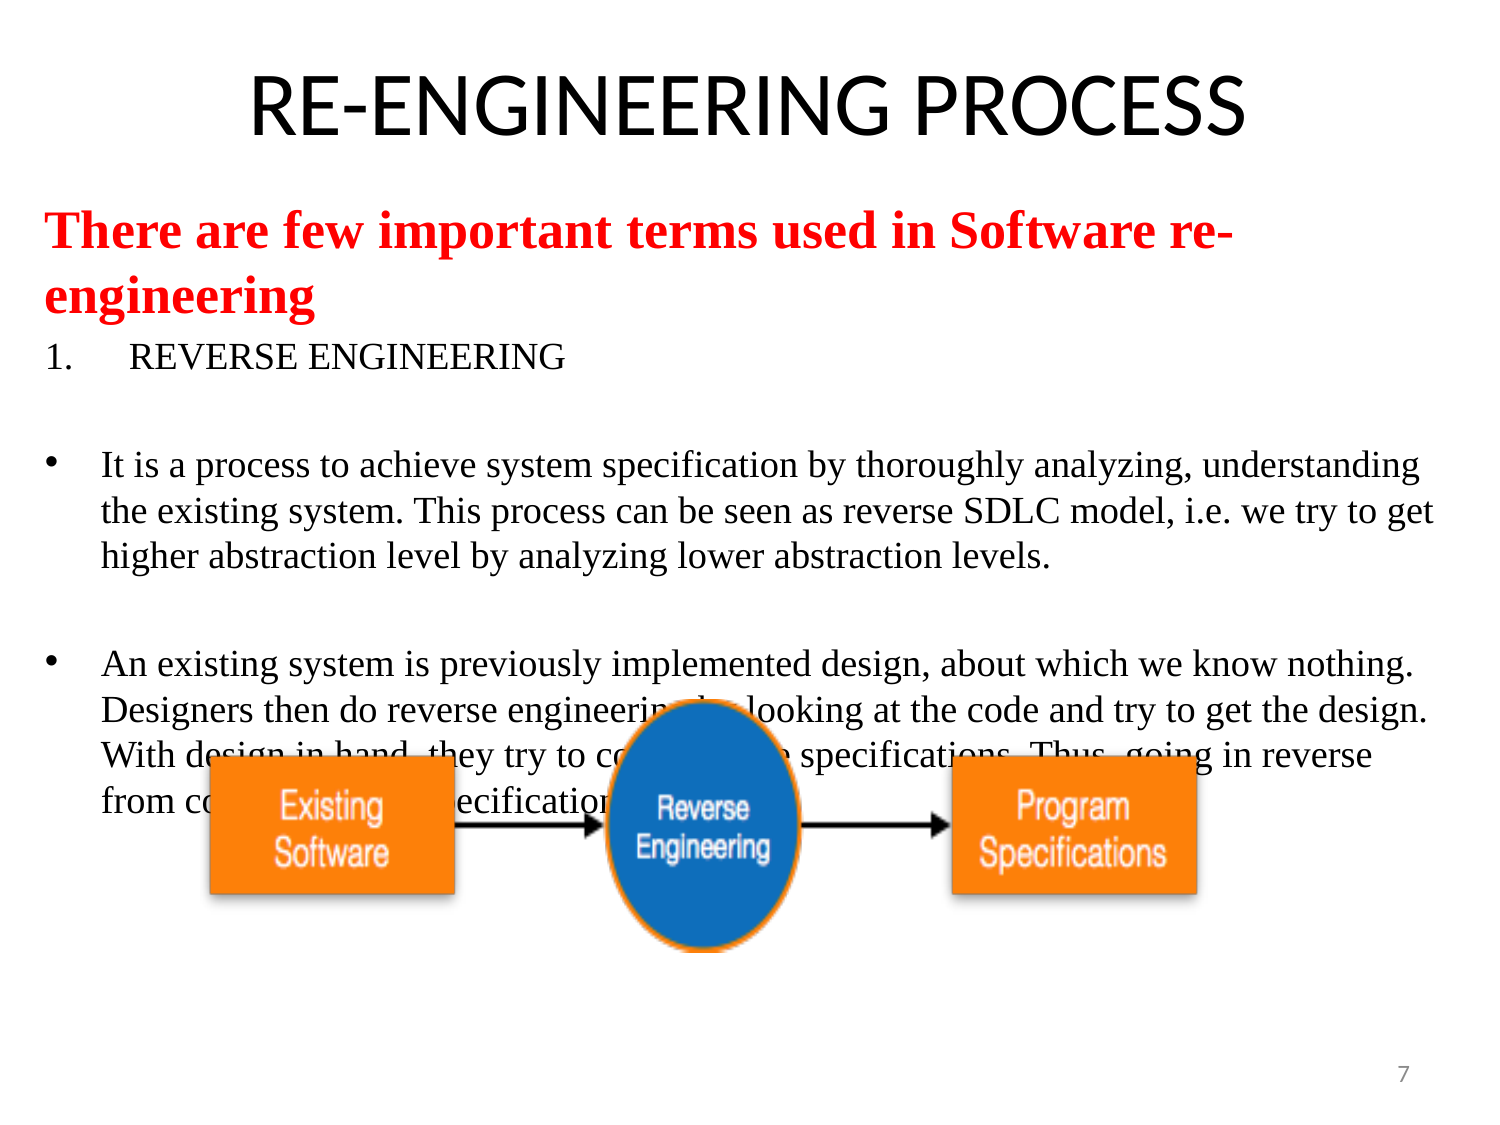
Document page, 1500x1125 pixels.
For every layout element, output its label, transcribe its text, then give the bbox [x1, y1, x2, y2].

list There are few important terms used in Software re-engineering REVERSE ENGINEERING It is a process to achieve system specification by thoroughly analyzing, understanding the existing system. This process can be seen as reverse SDLC model, i.e. we try to get higher abstraction level by analyzing lower abstraction levels. An existing system is previously implemented design, about which we know nothing. Designers then do reverse engineering by looking at the code and try to get the design. With design in hand, they try to conclude the specifications. Thus, going in reverse from code to system specification. [29, 186, 1468, 930]
picture [199, 699, 1209, 953]
text_box RE-ENGINEERING PROCESS [73, 4, 1424, 193]
slide_number 7 [1074, 1042, 1425, 1103]
